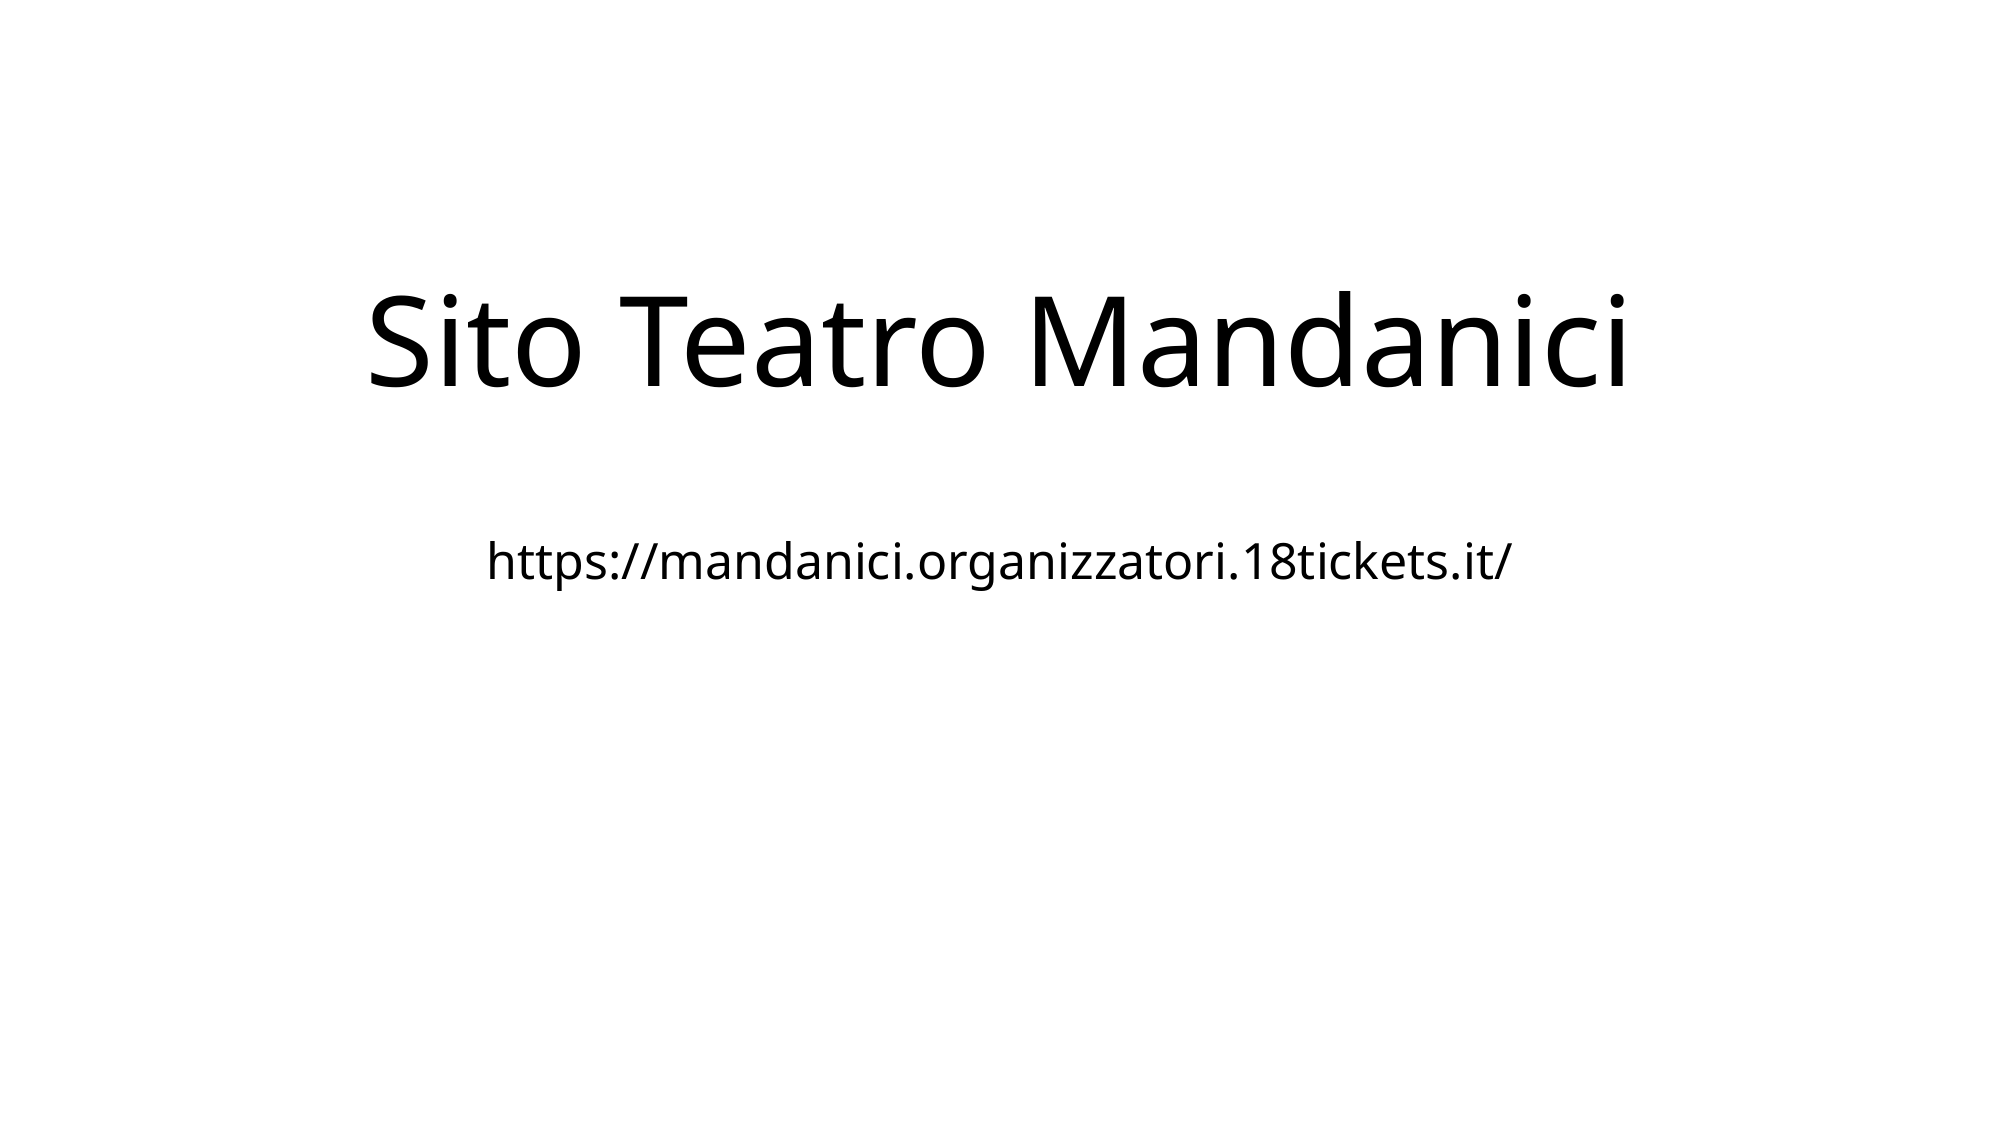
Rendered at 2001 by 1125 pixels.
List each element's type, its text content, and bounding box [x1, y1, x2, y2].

title Sito Teatro Mandanici [249, 184, 1750, 421]
subtitle https://mandanici.organizzatori.18tickets.it/ [249, 529, 1750, 863]
